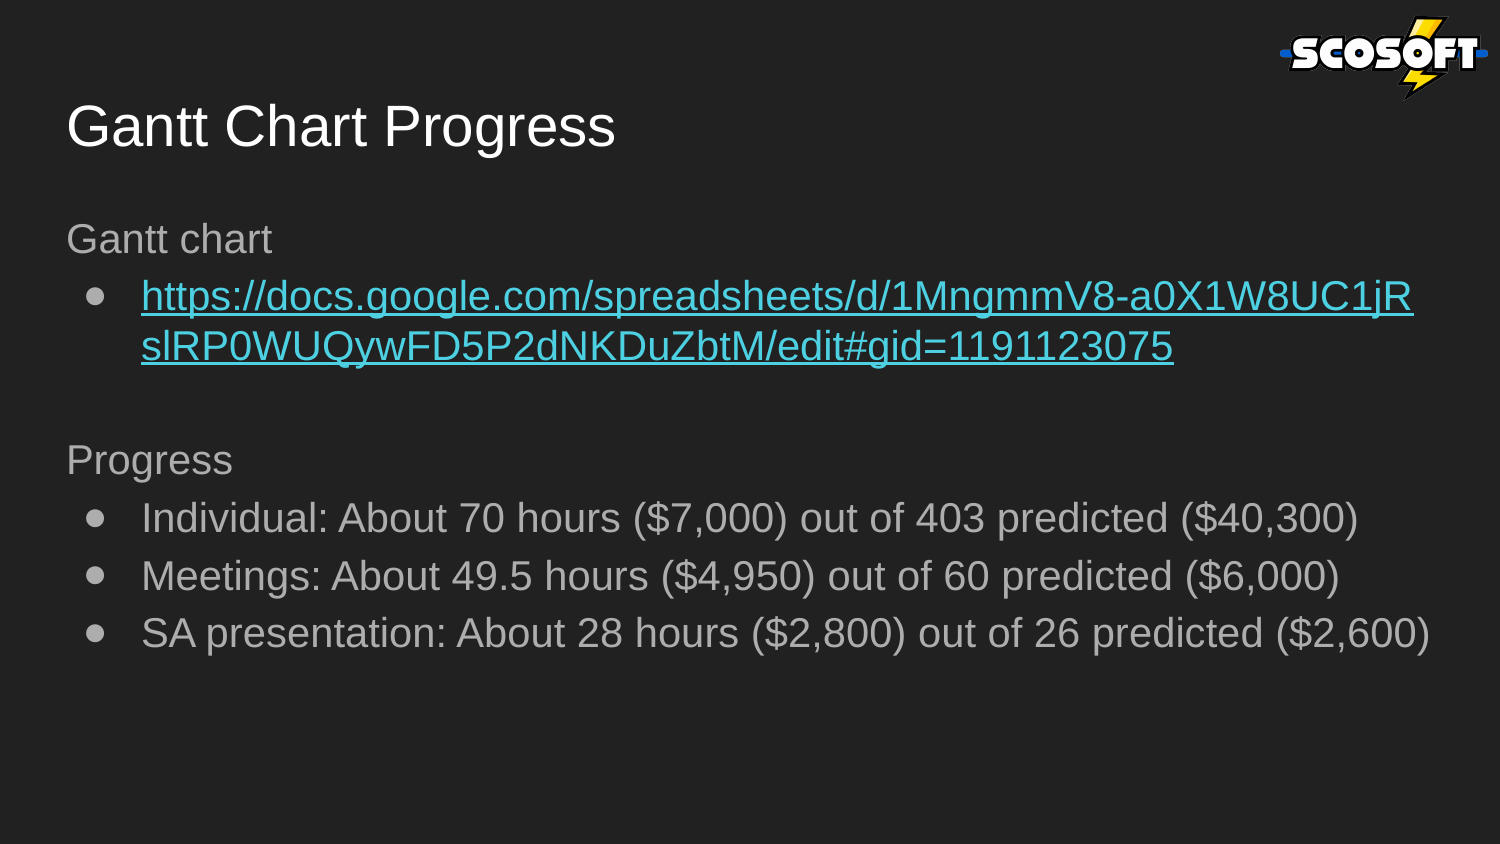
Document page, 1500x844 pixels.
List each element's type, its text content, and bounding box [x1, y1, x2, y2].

list Gantt chart https://docs.google.com/spreadsheets/d/1MngmmV8-a0X1W8UC1jRslRP0WUQywFD5P2dNKDuZbtM/edit#gid=1191123075 Progress Individual: About 70 hours ($7,000) out of 403 predicted ($40,300) Meetings: About 49.5 hours ($4,950) out of 60 predicted ($6,000) SA presentation: About 28 hours ($2,800) out of 26 predicted ($2,600) [51, 189, 1449, 750]
title Gantt Chart Progress [51, 72, 1449, 167]
picture [1280, 12, 1488, 106]
